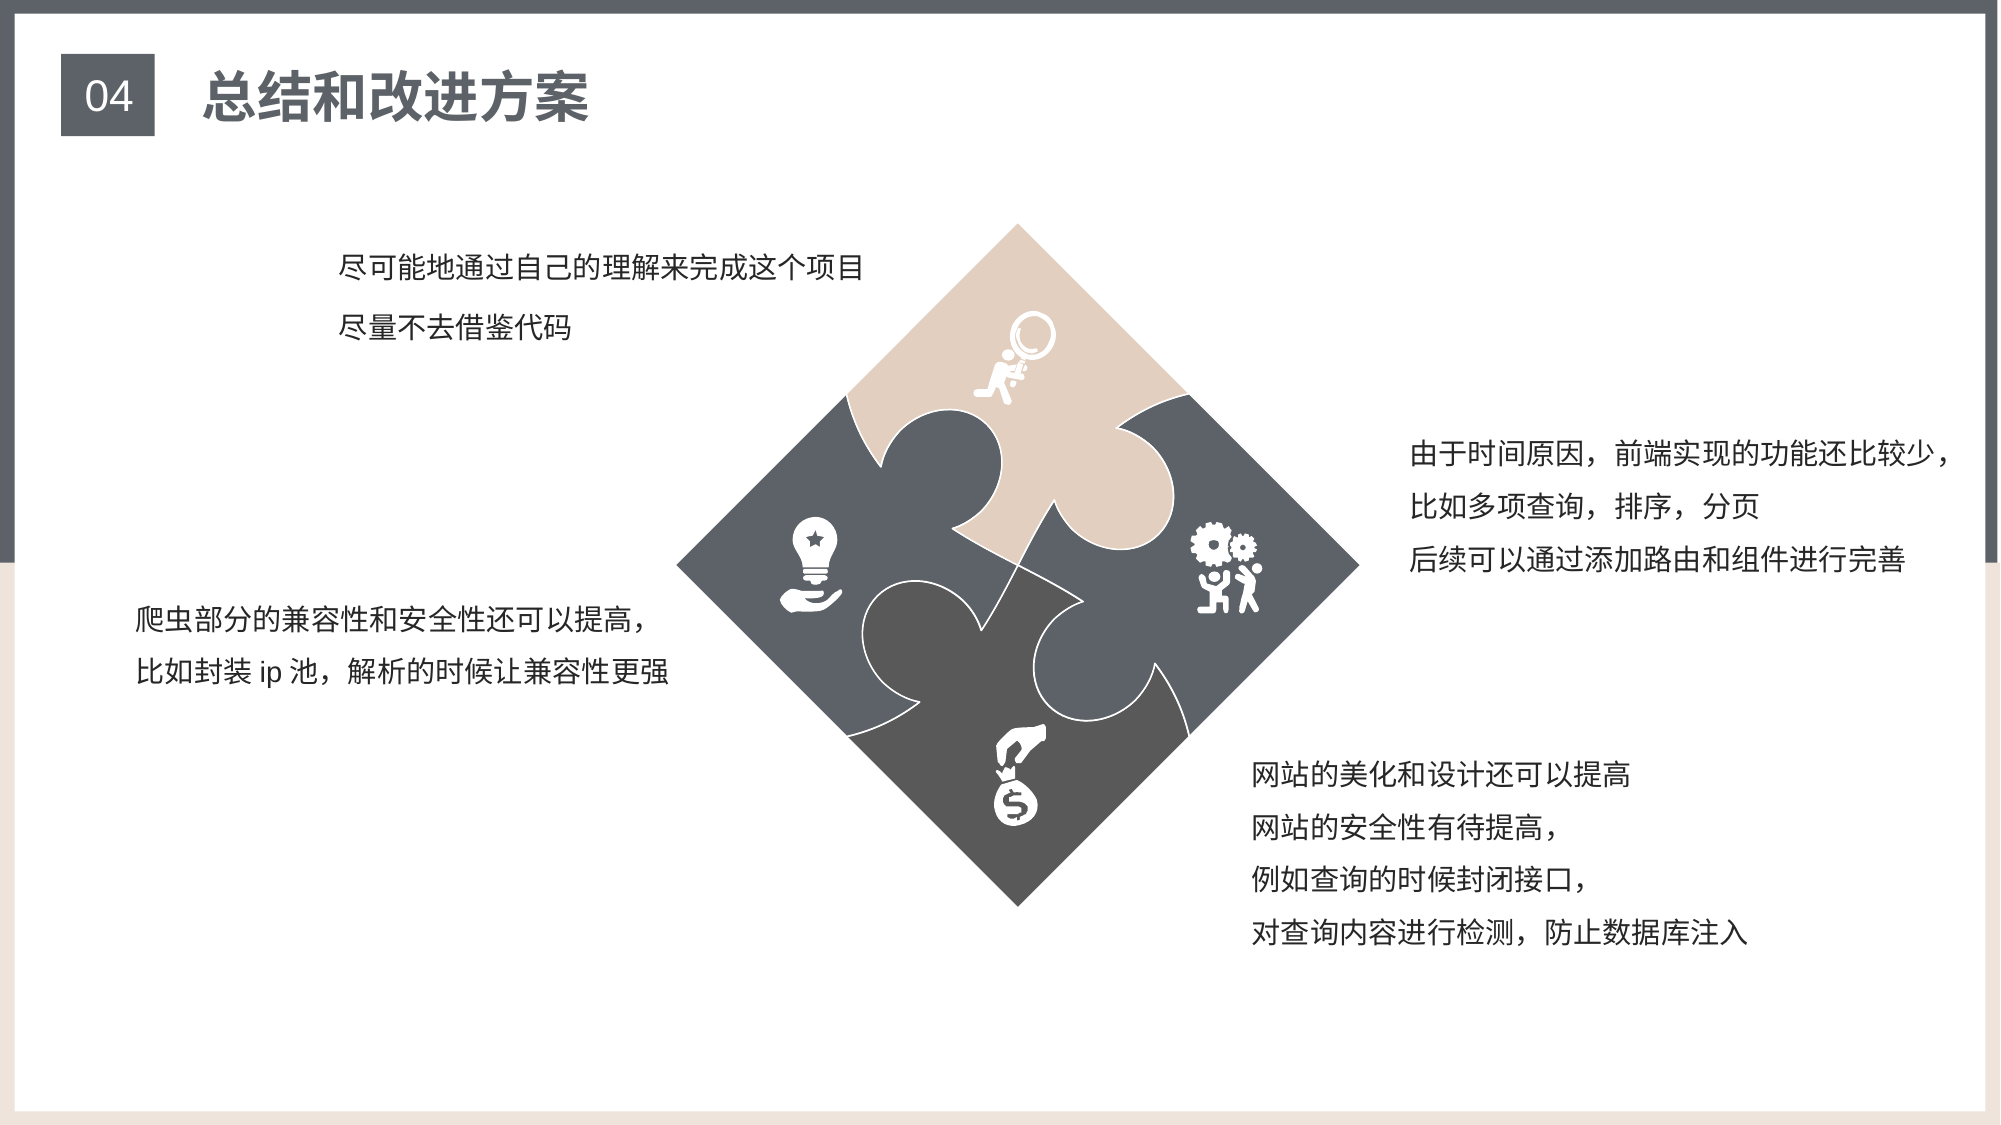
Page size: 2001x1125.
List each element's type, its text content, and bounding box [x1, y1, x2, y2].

text_box [846, 221, 1190, 566]
text_box 总结和改进方案 [187, 55, 659, 137]
text_box [1018, 394, 1349, 721]
text_box 网站的美化和设计还可以提高 网站的安全性有待提高， 例如查询的时候封闭接口， 对查询内容进行检测，防止数据库注入 [1163, 693, 1804, 995]
text_box 04 [69, 59, 149, 128]
text_box 爬虫部分的兼容性和安全性还可以提高， 比如封装ip池，解析的时候让兼容性更强 [47, 557, 598, 716]
text_box [675, 394, 1018, 737]
text_box 由于时间原因，前端实现的功能还比较少， 比如多项查询，排序，分页 后续可以通过添加路由和组件进行完善 [1321, 417, 1872, 577]
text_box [991, 723, 1046, 828]
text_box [779, 516, 843, 613]
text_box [1190, 521, 1263, 614]
text_box 尽可能地通过自己的理解来完成这个项目 尽量不去借鉴代码 [338, 205, 796, 364]
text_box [973, 310, 1057, 405]
text_box [846, 566, 1173, 909]
text_box [60, 53, 156, 137]
